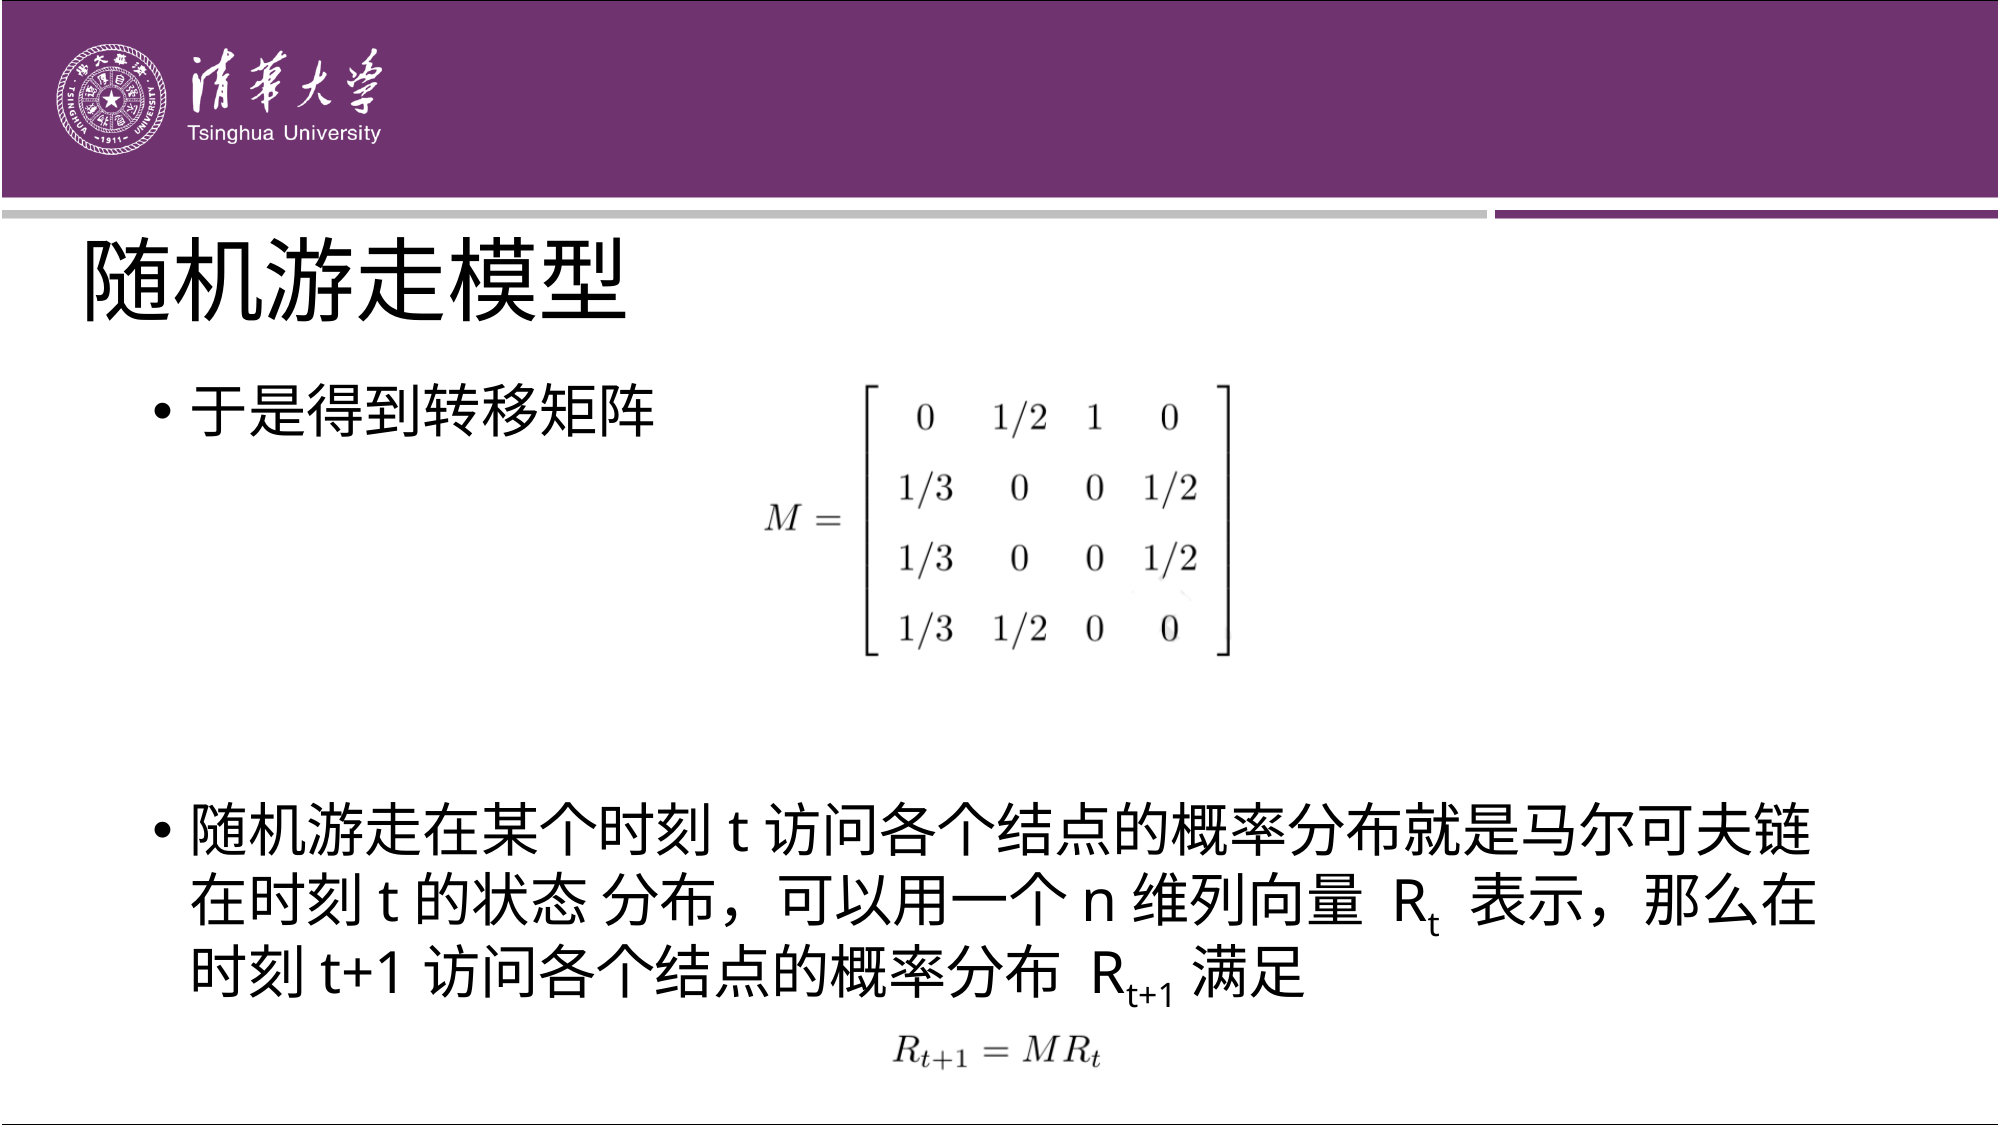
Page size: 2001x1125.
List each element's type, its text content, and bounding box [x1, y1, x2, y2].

list 于是得到转移矩阵 随机游走在某个时刻t访问各个结点的概率分布就是马尔可夫链在时刻t的状态 分布，可以用一个n维列向量 Rt 表示，那么在时刻t+1访问各个结点的概率分布 Rt+1满足 [137, 374, 1863, 1089]
title 随机游走模型 [65, 176, 1791, 394]
picture [2, 0, 1998, 1125]
